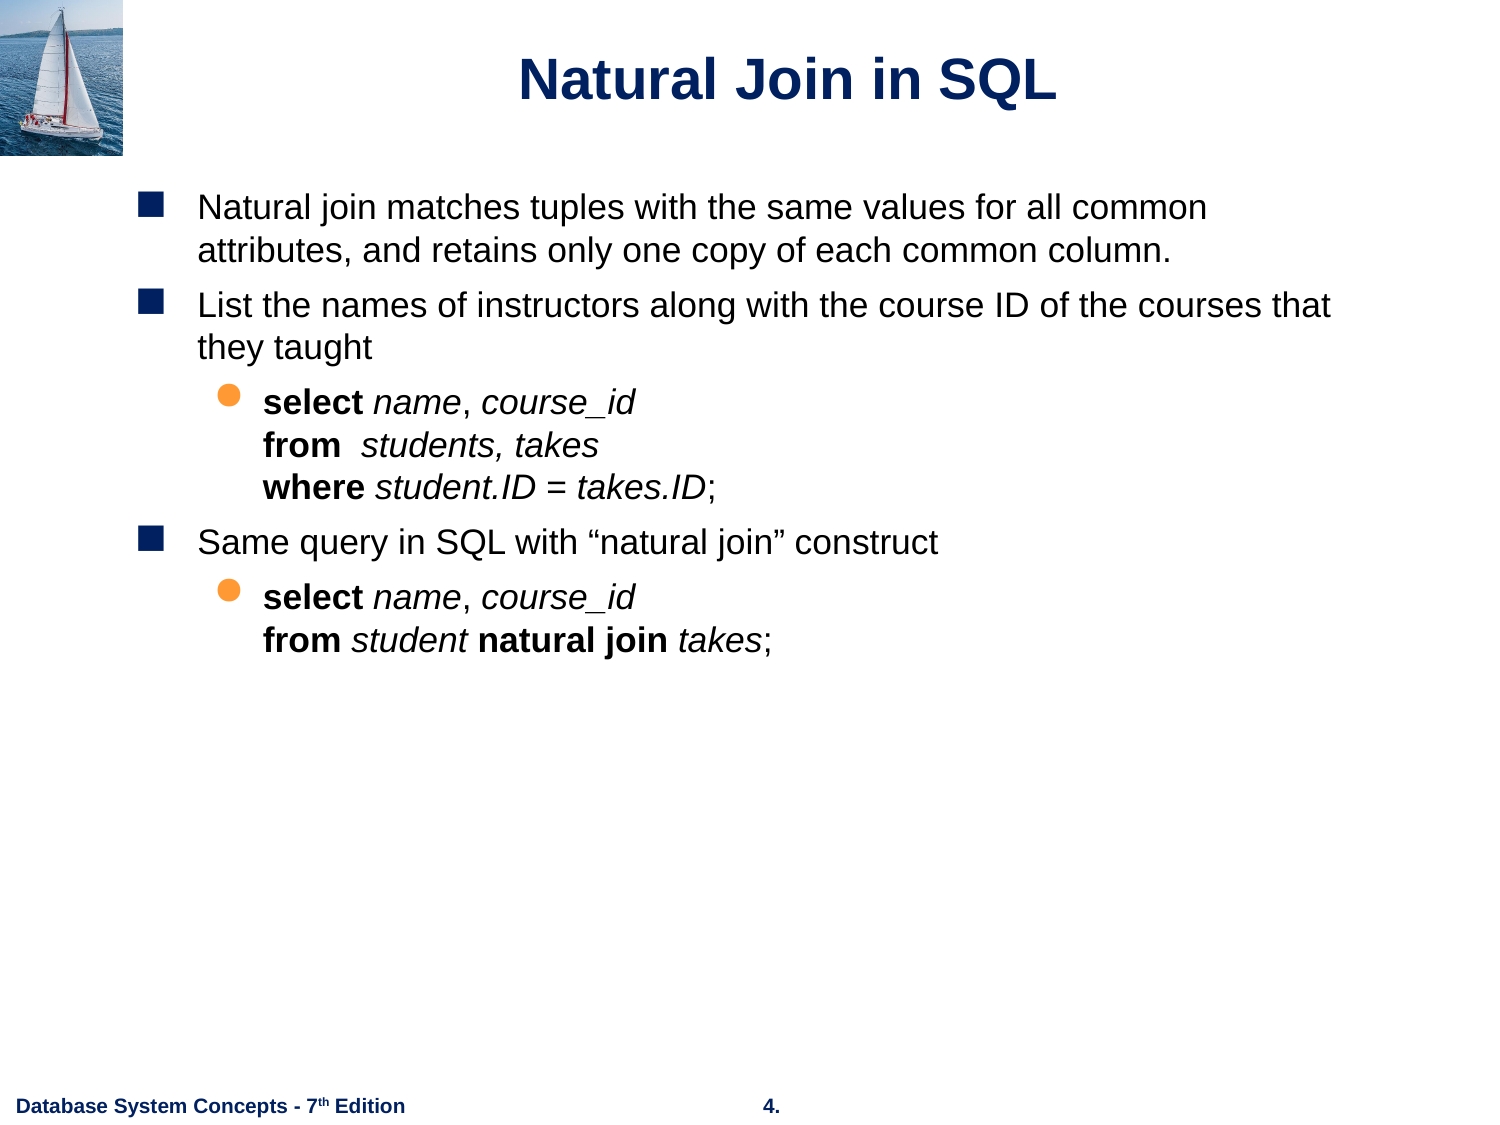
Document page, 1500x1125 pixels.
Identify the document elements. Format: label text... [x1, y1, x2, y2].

list Natural join matches tuples with the same values for all common attributes, and retains only one copy of each common column. List the names of instructors along with the course ID of the courses that they taught select name, course_id from students, takes where student.ID = takes.ID; Same query in SQL with “natural join” construct select name, course_id from student natural join takes; [126, 176, 1381, 995]
picture [0, 0, 123, 156]
title Natural Join in SQL [125, 18, 1452, 120]
